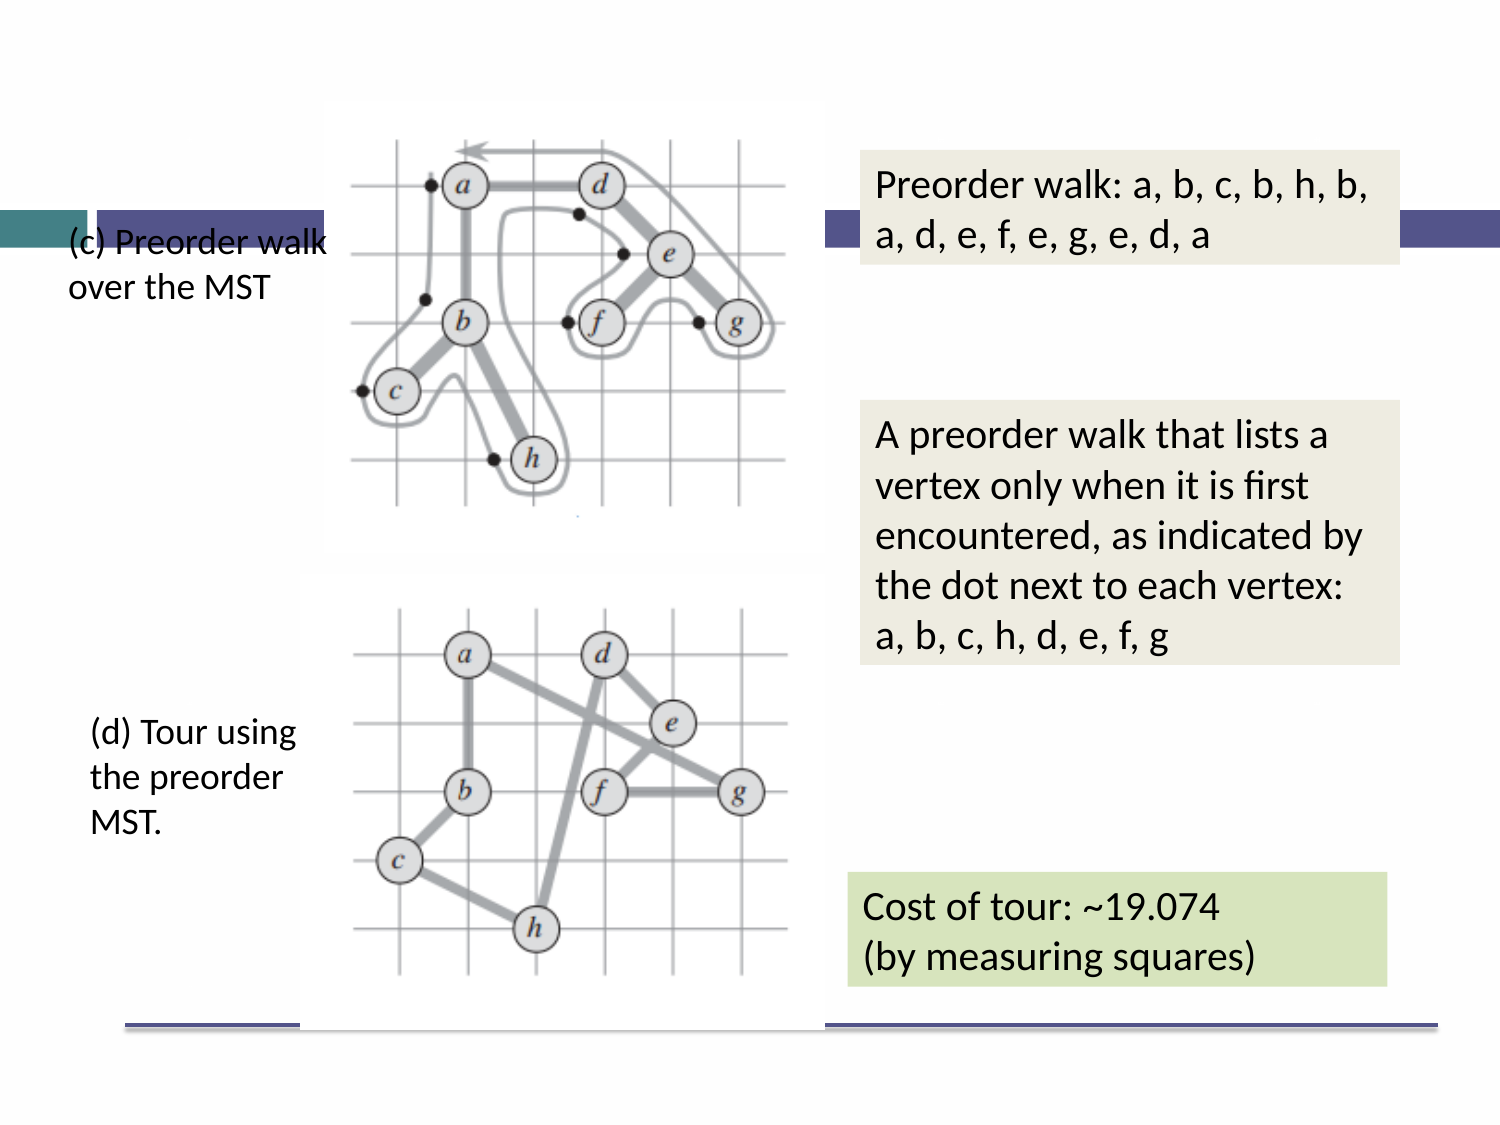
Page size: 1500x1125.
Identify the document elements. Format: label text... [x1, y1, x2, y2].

text_box (d) Tour using the preorder MST. [75, 699, 294, 850]
text_box A preorder walk that lists a vertex only when it is first encountered, as indicated by the dot next to each vertex: a, b, c, h, d, e, f, g [860, 399, 1400, 665]
text_box Cost of tour: ~19.074 (by measuring squares) [847, 871, 1388, 987]
text_box Preorder walk: a, b, c, b, h, b, a, d, e, f, e, g, e, d, a [860, 149, 1400, 265]
picture [0, 0, 1500, 1125]
text_box (c) Preorder walk over the MST [53, 209, 318, 315]
